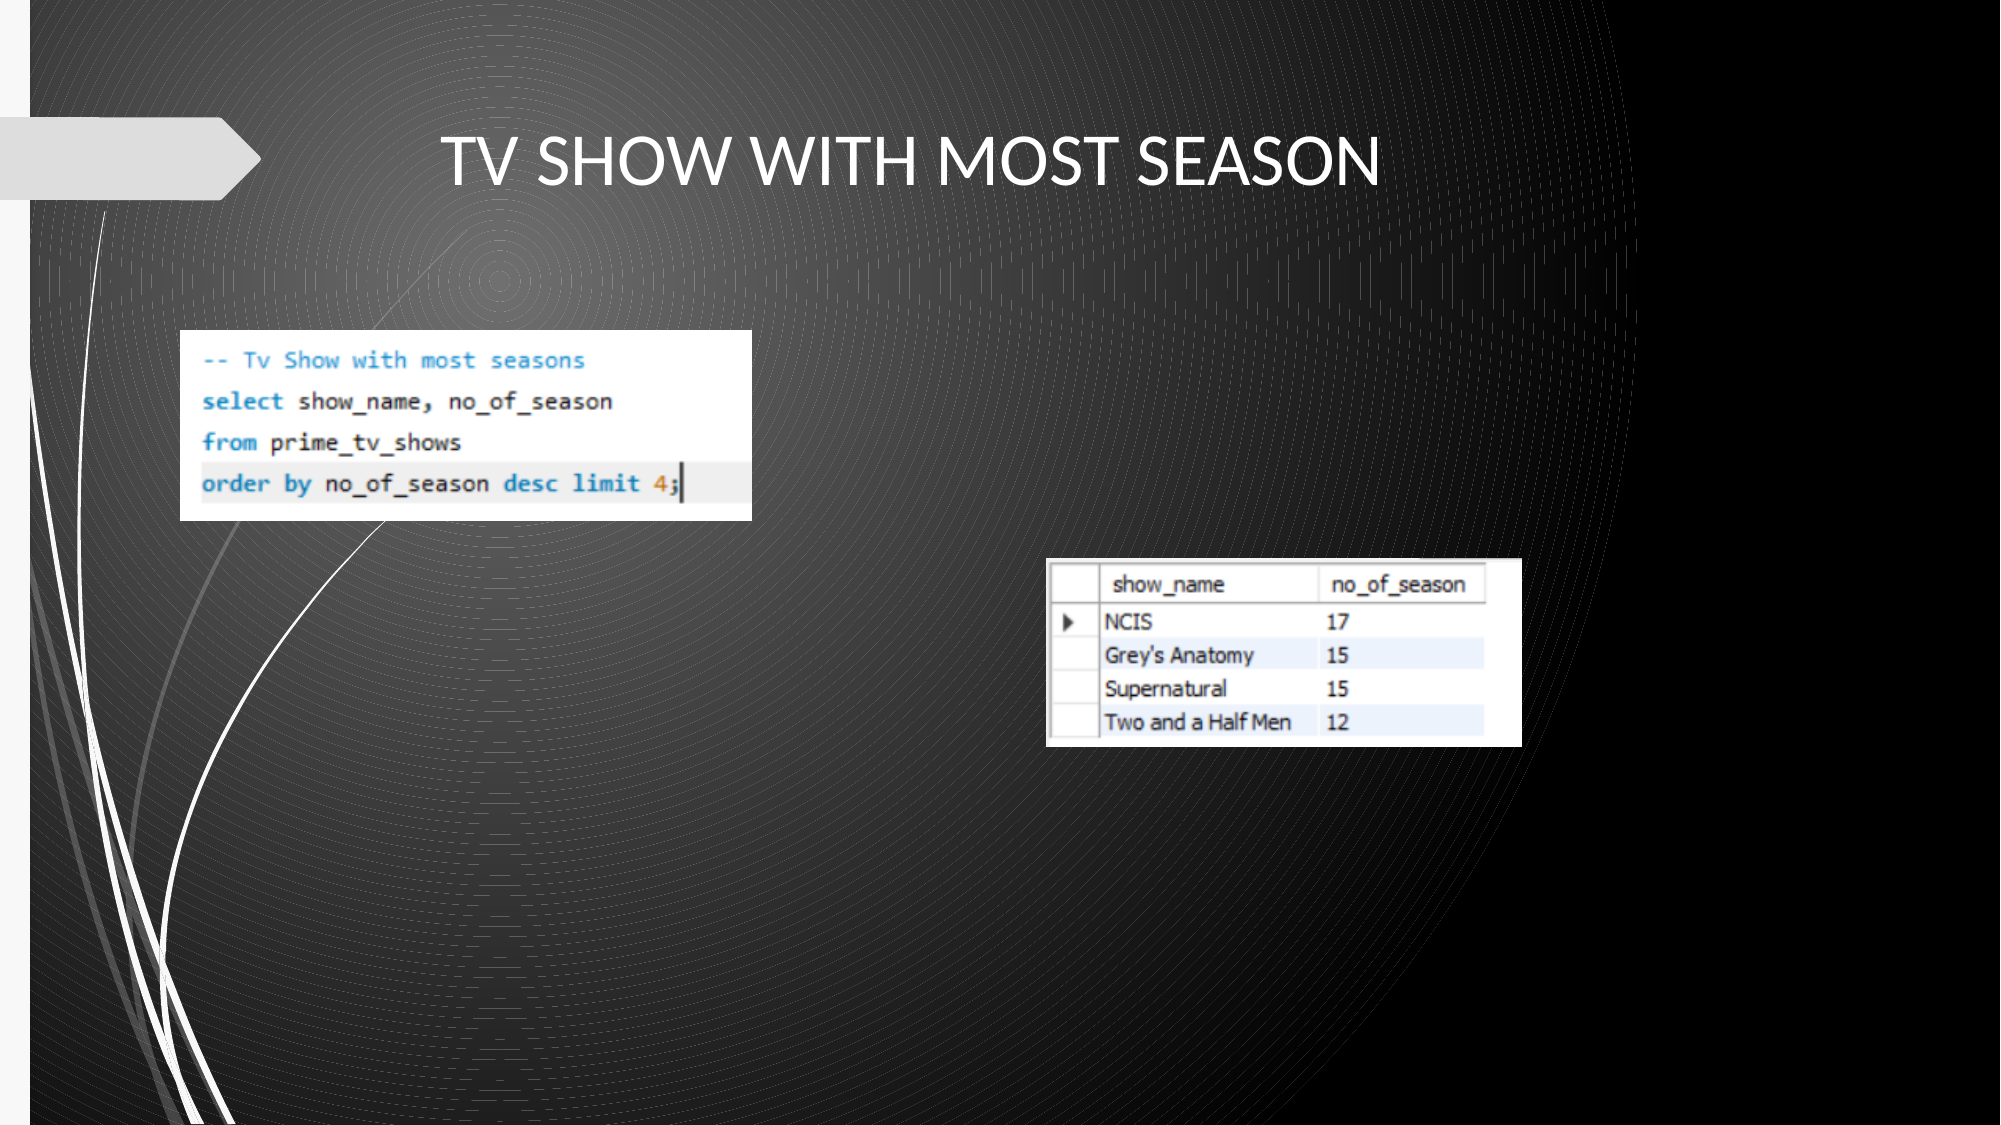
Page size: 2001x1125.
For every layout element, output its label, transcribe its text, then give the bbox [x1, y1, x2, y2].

title TV SHOW WITH MOST SEASON [425, 102, 1888, 313]
picture [1046, 558, 1522, 747]
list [180, 330, 752, 522]
